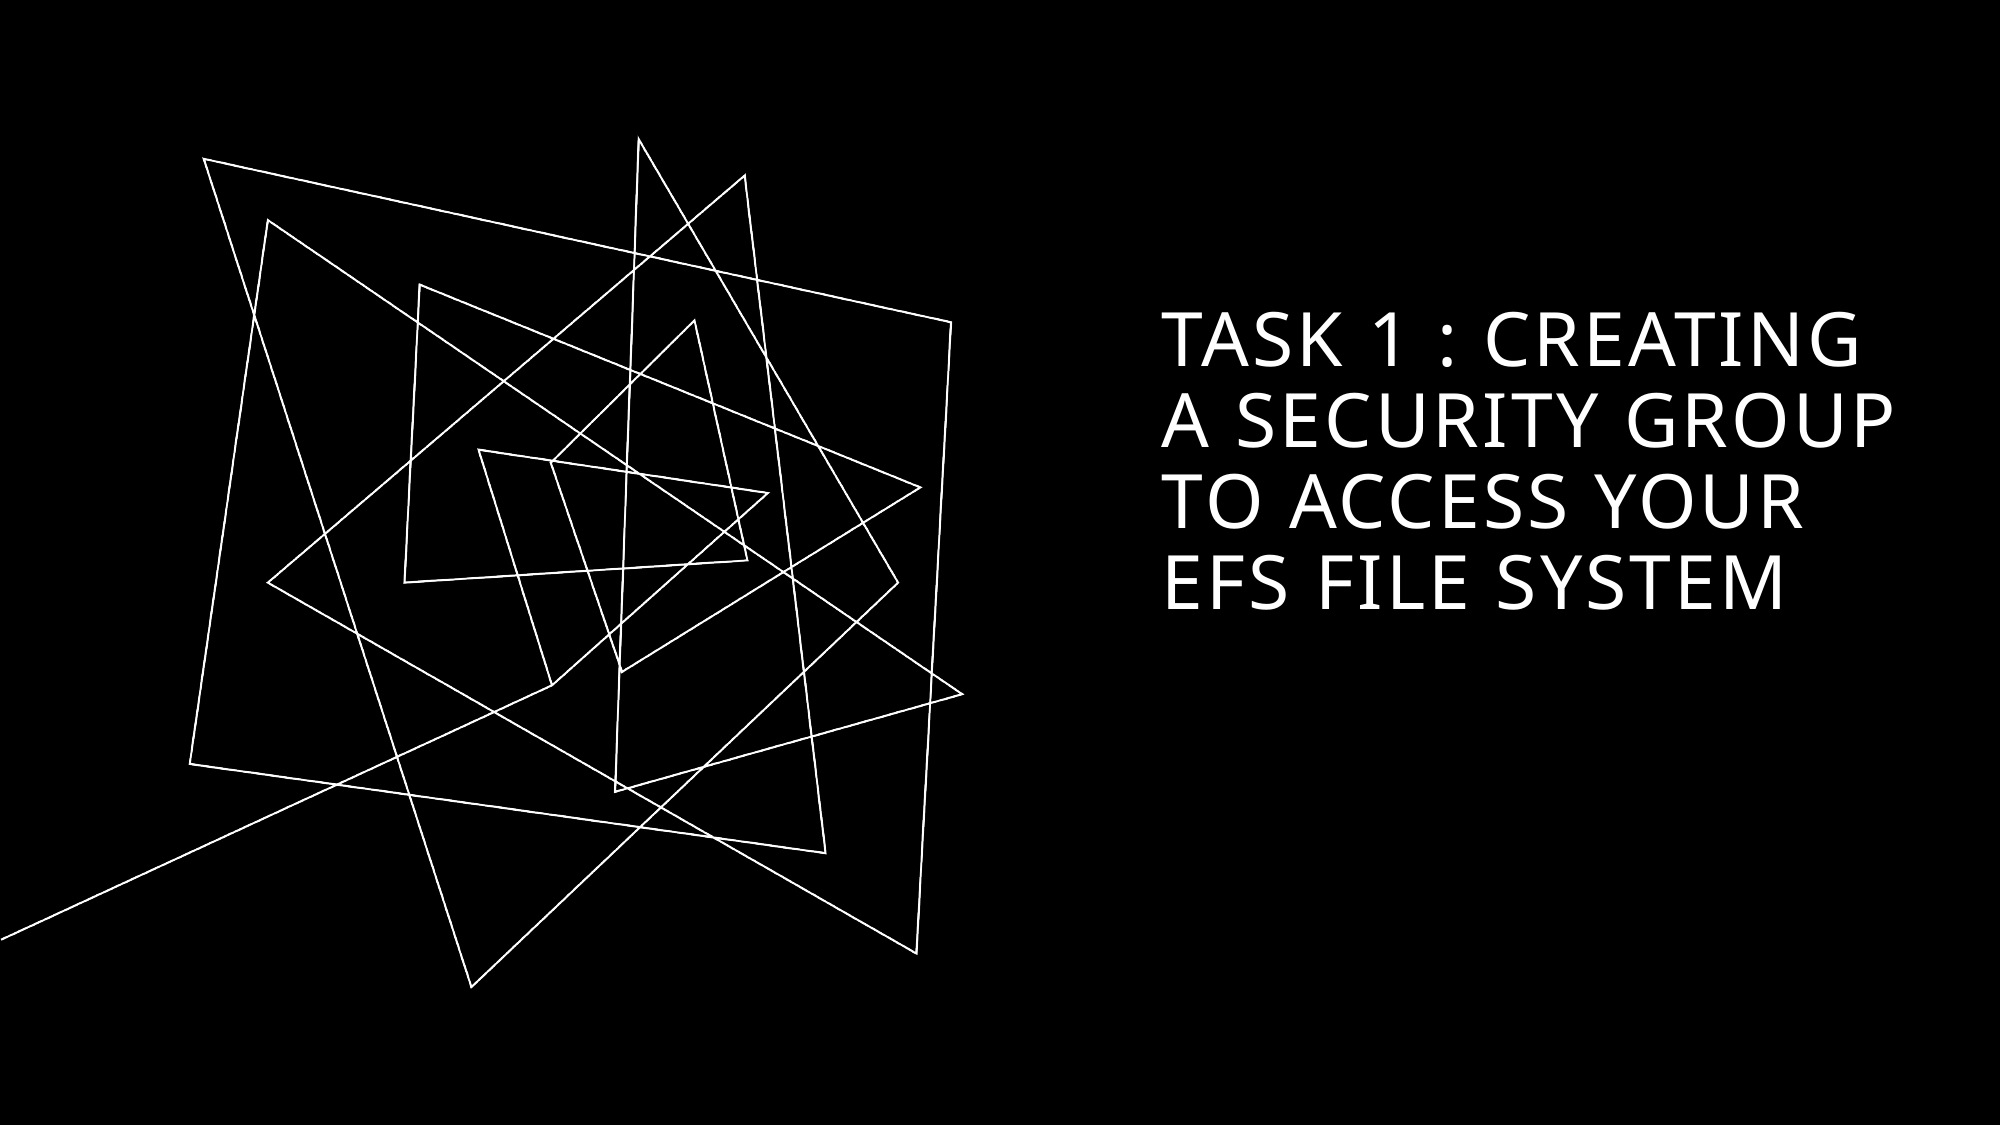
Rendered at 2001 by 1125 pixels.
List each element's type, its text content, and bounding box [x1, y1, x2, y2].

title Task 1 : Creating a security group to access your EFS file system [1146, 352, 1926, 634]
picture [0, 135, 965, 989]
